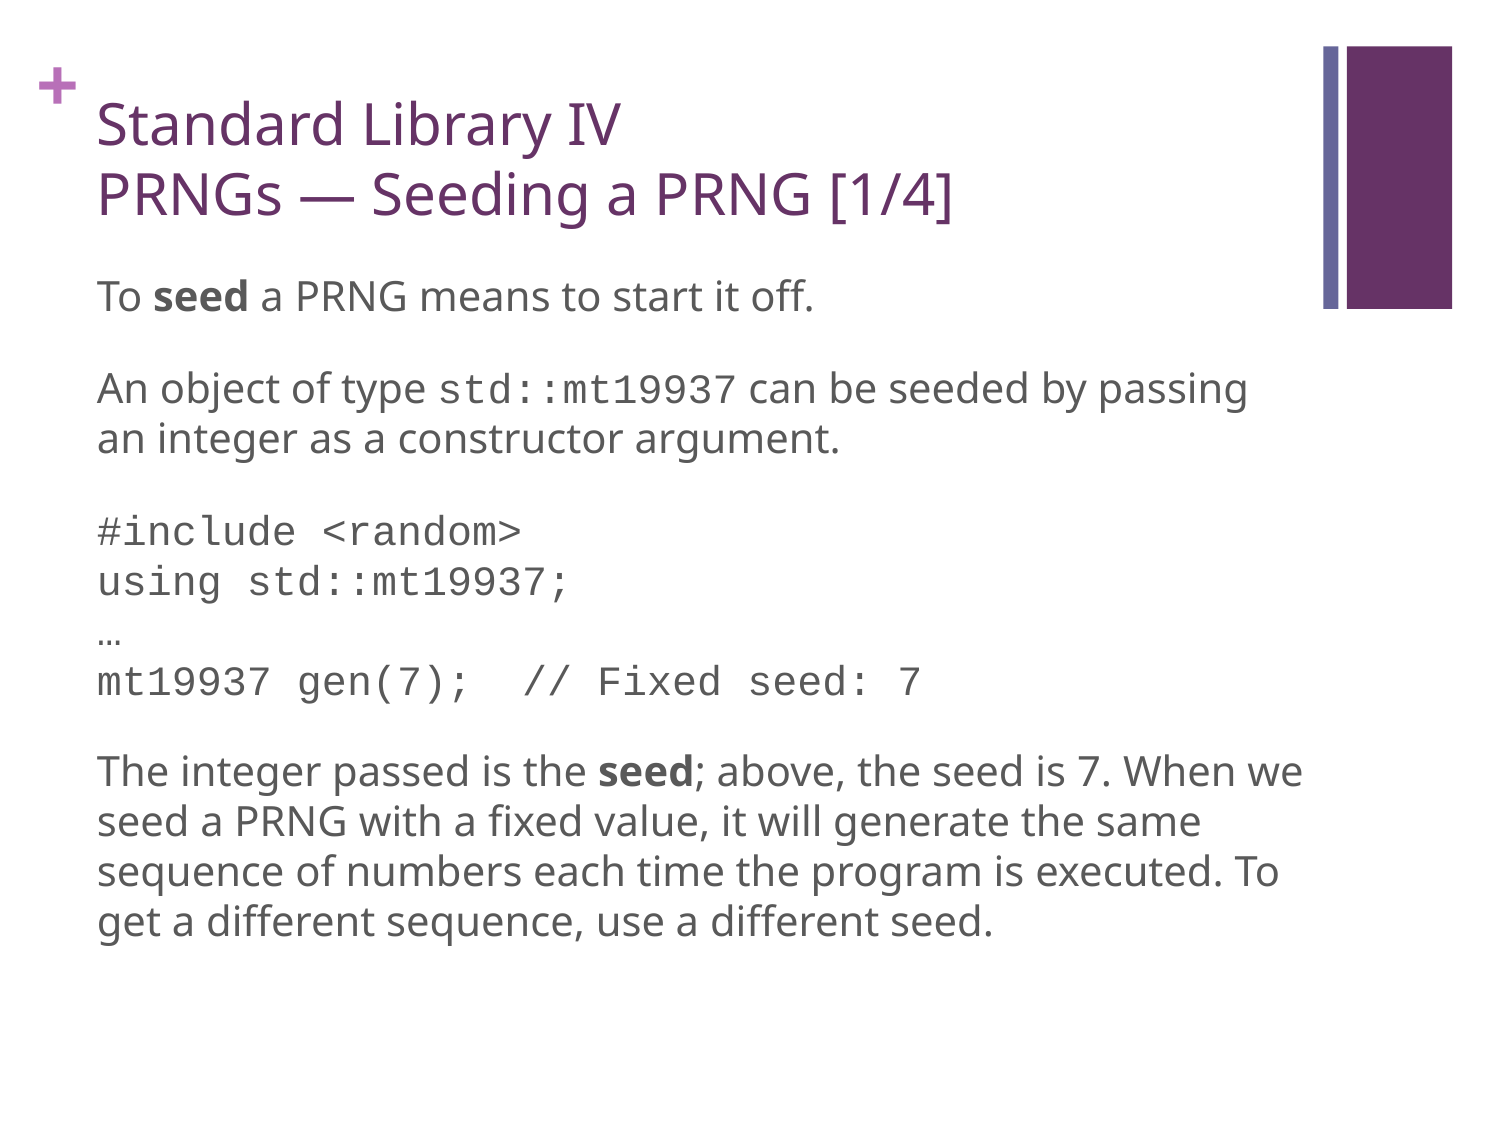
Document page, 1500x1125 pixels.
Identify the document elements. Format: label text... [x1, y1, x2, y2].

list To seed a PRNG means to start it off. An object of type std::mt19937 can be seeded by passing an integer as a constructor argument. #include <random> using std::mt19937; … mt19937 gen(7); // Fixed seed: 7 The integer passed is the seed; above, the seed is 7. When we seed a PRNG with a fixed value, it will generate the same sequence of numbers each time the program is executed. To get a different sequence, use a different seed. [81, 262, 1322, 1038]
title Standard Library IV PRNGs — Seeding a PRNG [1/4] [81, 79, 1322, 238]
